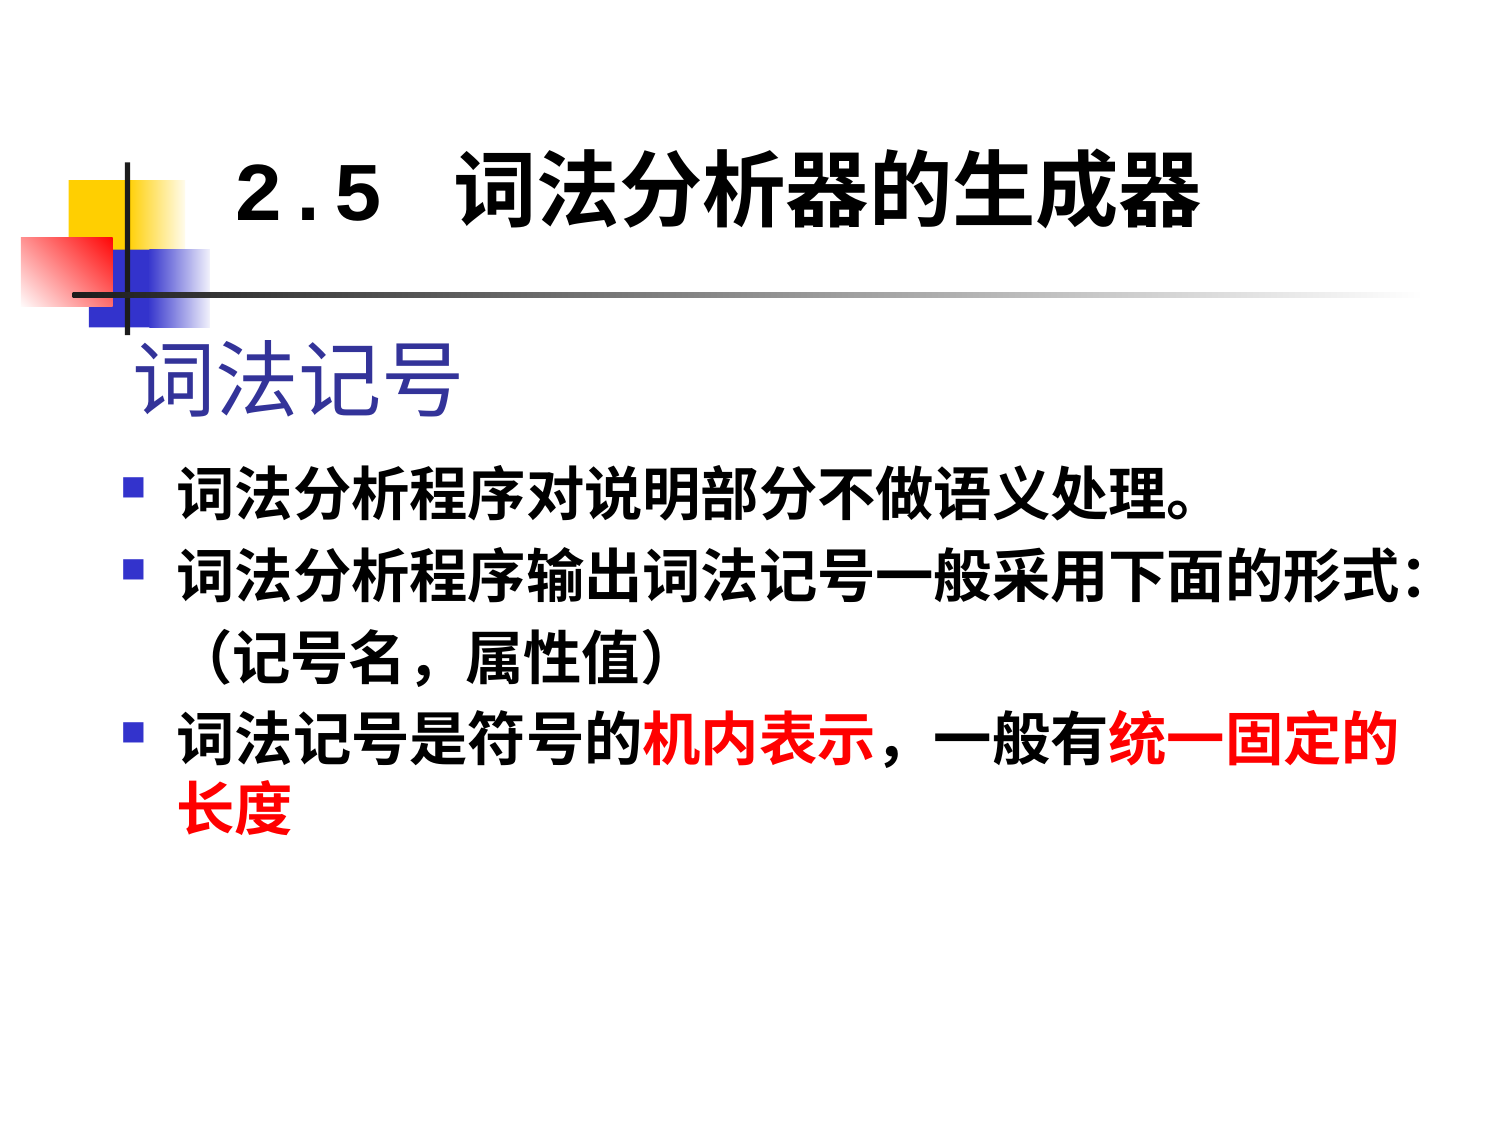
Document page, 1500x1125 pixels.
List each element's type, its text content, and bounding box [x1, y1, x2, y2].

title 词法记号 [116, 363, 1443, 435]
list 词法分析程序对说明部分不做语义处理。 词法分析程序输出词法记号一般采用下面的形式： （记号名，属性值） 词法记号是符号的机内表示，一般有统一固定的长度 [105, 449, 1440, 1125]
text_box 2.5 词法分析器的生成器 [218, 114, 1420, 260]
